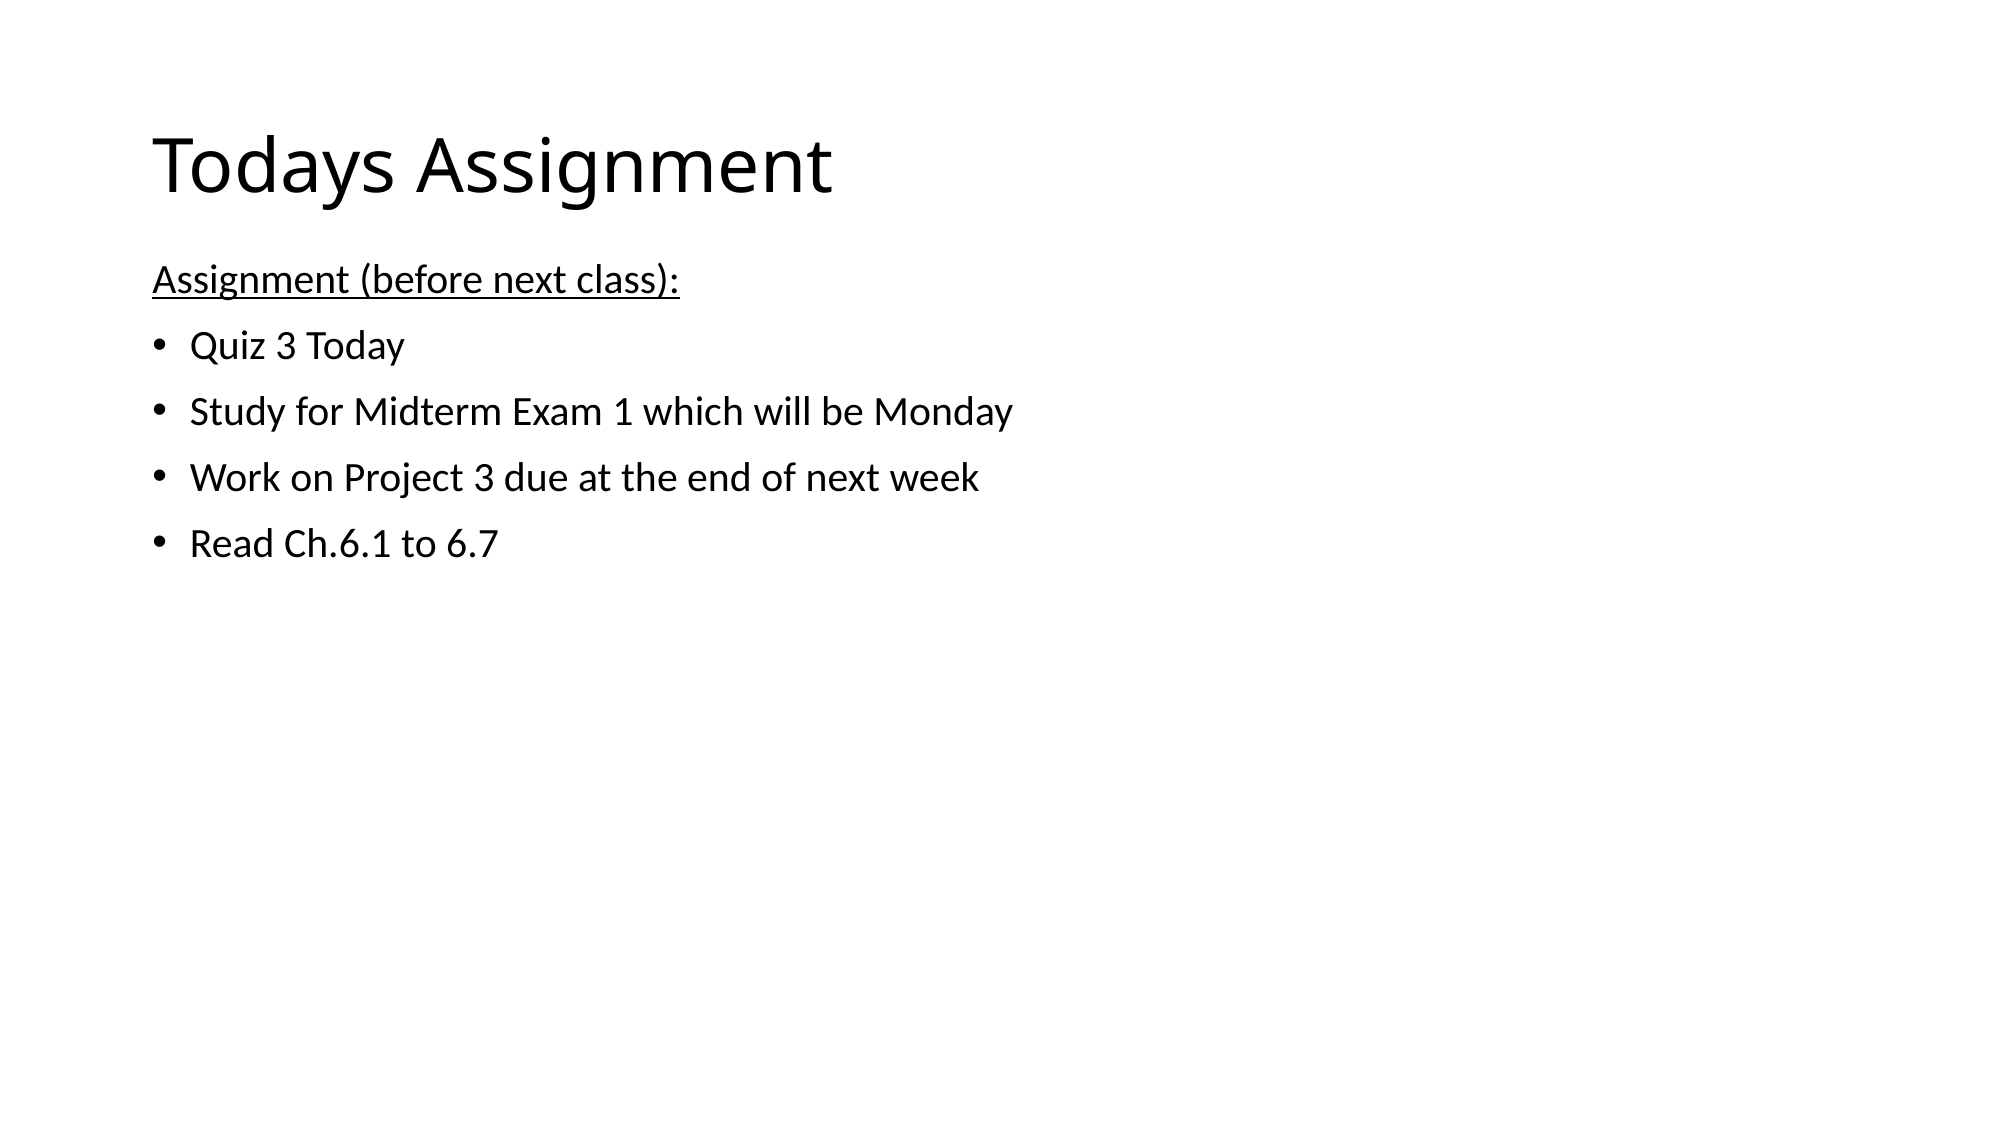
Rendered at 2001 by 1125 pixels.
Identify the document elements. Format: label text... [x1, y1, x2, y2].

list Assignment (before next class): Quiz 3 Today Study for Midterm Exam 1 which will be Monday Work on Project 3 due at the end of next week Read Ch.6.1 to 6.7 [137, 250, 1863, 1014]
title Todays Assignment [137, 59, 1863, 250]
